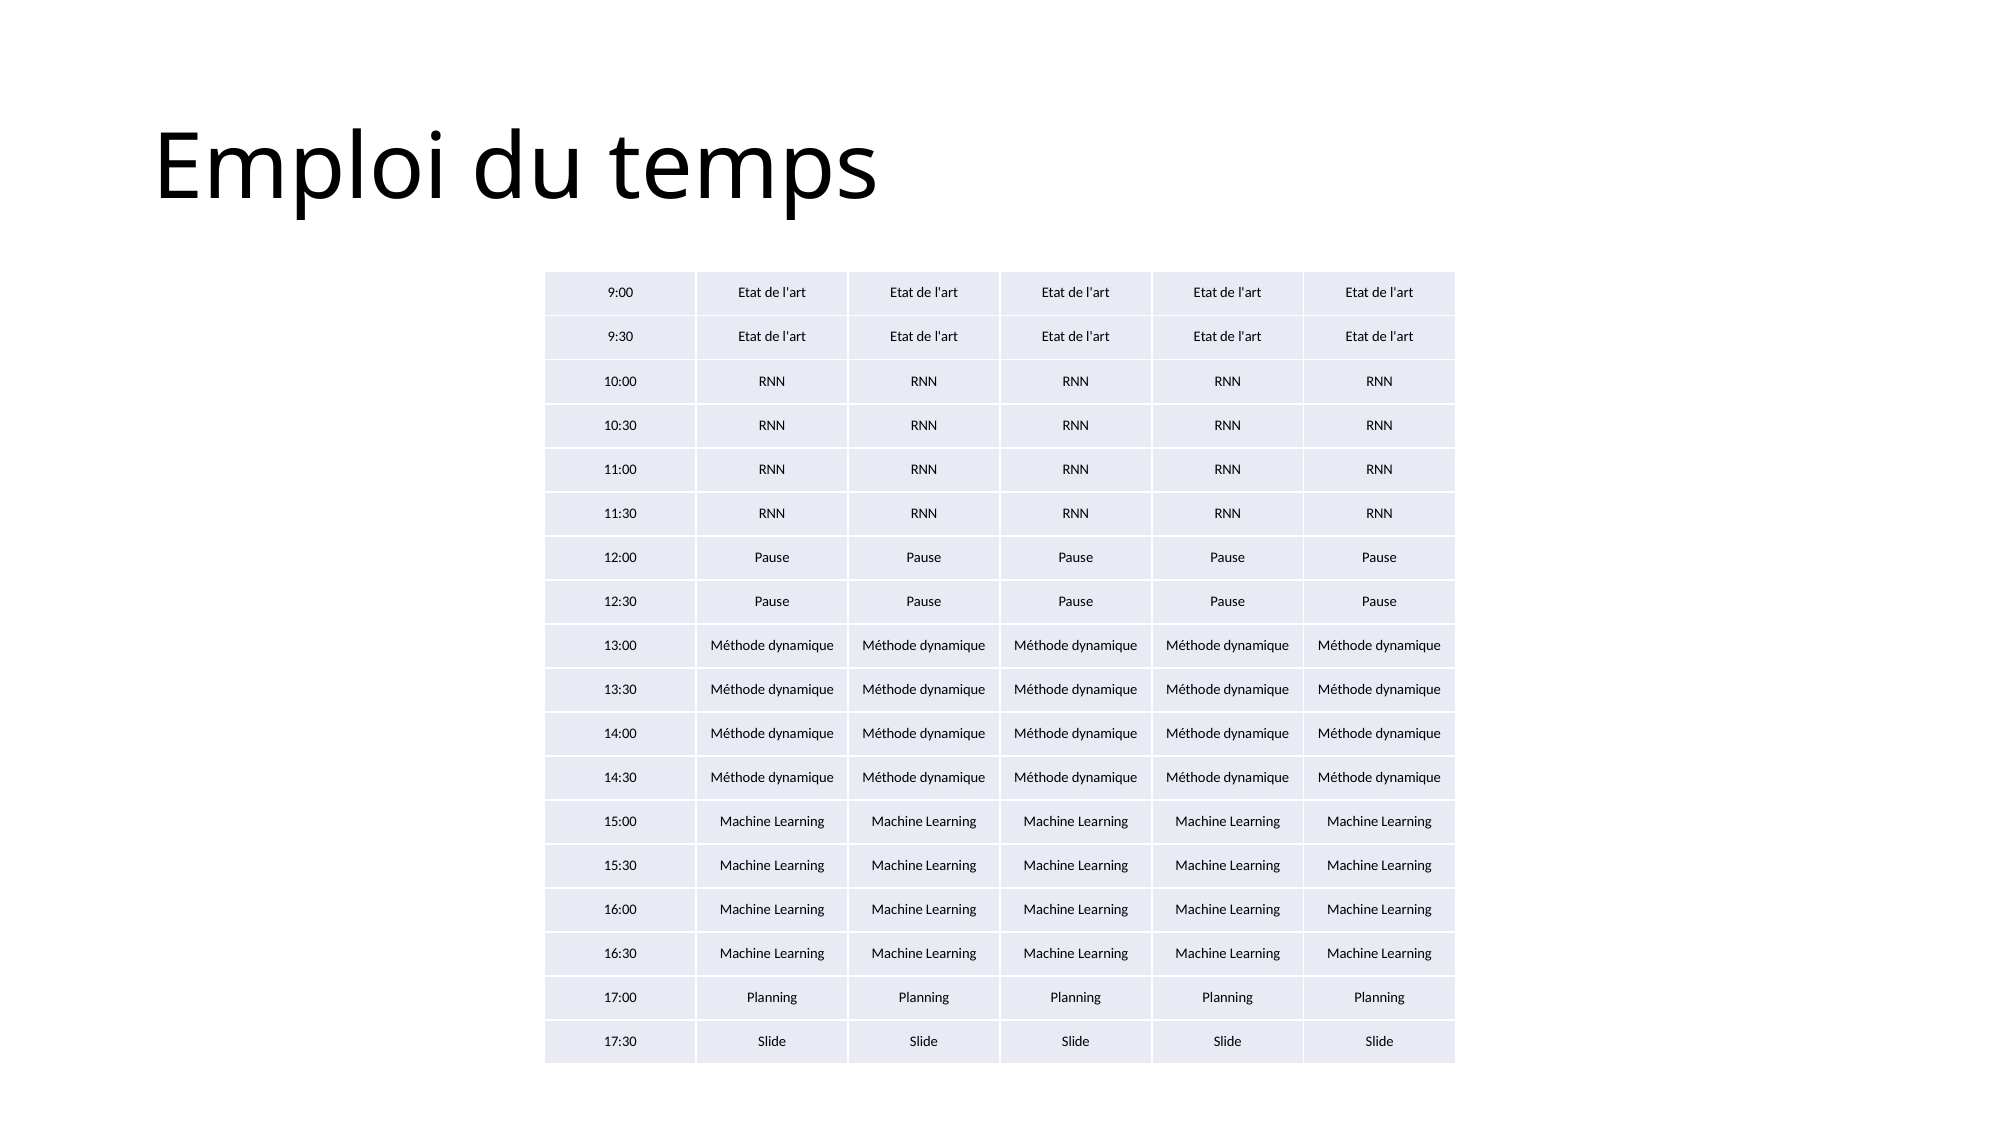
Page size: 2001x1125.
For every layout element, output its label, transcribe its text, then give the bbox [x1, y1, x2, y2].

title Emploi du temps [137, 59, 1863, 278]
table_cell RNN [1001, 360, 1151, 403]
table_cell Etat de l'art [1304, 316, 1455, 359]
table_cell Méthode dynamique [697, 669, 847, 711]
table_cell Méthode dynamique [1001, 713, 1151, 755]
table_cell 17:00 [545, 977, 695, 1019]
table_cell RNN [1304, 449, 1455, 491]
table_cell 16:00 [545, 889, 695, 931]
table_cell Slide [1304, 1021, 1455, 1063]
table_cell Méthode dynamique [697, 625, 847, 667]
table_cell Machine Learning [697, 889, 847, 931]
table_cell Machine Learning [849, 933, 999, 975]
table_cell Méthode dynamique [697, 713, 847, 755]
table_cell Etat de l'art [1001, 316, 1151, 359]
table_cell RNN [697, 449, 847, 491]
table_cell Machine Learning [1001, 801, 1151, 843]
table_cell Méthode dynamique [1304, 757, 1455, 799]
table_cell Pause [849, 581, 999, 623]
table_cell Méthode dynamique [1001, 757, 1151, 799]
table_cell 14:30 [545, 757, 695, 799]
table_cell Machine Learning [1304, 801, 1455, 843]
table_cell 17:30 [545, 1021, 695, 1063]
table_cell Pause [697, 537, 847, 579]
table_cell Machine Learning [1001, 933, 1151, 975]
table_cell RNN [849, 449, 999, 491]
table_cell Pause [697, 581, 847, 623]
table_cell 10:30 [545, 405, 695, 447]
table_cell Machine Learning [697, 801, 847, 843]
table_cell Machine Learning [1153, 845, 1303, 887]
table_cell 13:00 [545, 625, 695, 667]
table_cell Méthode dynamique [1153, 757, 1303, 799]
table_cell RNN [697, 360, 847, 403]
table_cell RNN [1304, 360, 1455, 403]
table_header Etat de l'art [1001, 272, 1151, 315]
table_cell RNN [1153, 449, 1303, 491]
table_header Etat de l'art [849, 272, 999, 315]
table_cell Méthode dynamique [1304, 669, 1455, 711]
table_header Etat de l'art [1304, 272, 1455, 315]
table_cell 13:30 [545, 669, 695, 711]
table_cell Pause [1153, 581, 1303, 623]
table_cell Machine Learning [697, 933, 847, 975]
table_cell RNN [1153, 493, 1303, 535]
table_cell 16:30 [545, 933, 695, 975]
table_cell RNN [1153, 360, 1303, 403]
table_cell 11:30 [545, 493, 695, 535]
table_cell Planning [1001, 977, 1151, 1019]
table_cell Slide [1153, 1021, 1303, 1063]
table_cell Etat de l'art [849, 316, 999, 359]
table_cell Machine Learning [1304, 889, 1455, 931]
table_cell Méthode dynamique [1304, 713, 1455, 755]
table_cell Machine Learning [1153, 933, 1303, 975]
table_cell Machine Learning [849, 889, 999, 931]
table_cell 9:30 [545, 316, 695, 359]
table_cell Planning [697, 977, 847, 1019]
table_cell Pause [1001, 537, 1151, 579]
table_cell Planning [1304, 977, 1455, 1019]
table_cell Méthode dynamique [697, 757, 847, 799]
table_cell 11:00 [545, 449, 695, 491]
table_cell Machine Learning [1001, 845, 1151, 887]
table_header Etat de l'art [1153, 272, 1303, 315]
table_cell Pause [1153, 537, 1303, 579]
table_cell Planning [1153, 977, 1303, 1019]
table_cell Slide [1001, 1021, 1151, 1063]
table_cell Pause [1304, 581, 1455, 623]
table_cell 14:00 [545, 713, 695, 755]
table_header Etat de l'art [697, 272, 847, 315]
table_cell RNN [1001, 405, 1151, 447]
table_cell Machine Learning [1304, 845, 1455, 887]
table_cell Méthode dynamique [1304, 625, 1455, 667]
table_cell Pause [849, 537, 999, 579]
table_cell 15:00 [545, 801, 695, 843]
table_cell Méthode dynamique [1153, 669, 1303, 711]
table_cell RNN [849, 405, 999, 447]
table_cell RNN [697, 405, 847, 447]
table_cell Etat de l'art [1153, 316, 1303, 359]
table_cell Planning [849, 977, 999, 1019]
table_cell Méthode dynamique [1153, 713, 1303, 755]
table_cell Méthode dynamique [849, 625, 999, 667]
table_cell Méthode dynamique [849, 757, 999, 799]
table_cell Machine Learning [697, 845, 847, 887]
table_cell Machine Learning [849, 801, 999, 843]
table_cell Méthode dynamique [1001, 669, 1151, 711]
table_cell Méthode dynamique [1153, 625, 1303, 667]
table_cell Pause [1304, 537, 1455, 579]
table_cell RNN [697, 493, 847, 535]
table_cell Machine Learning [1001, 889, 1151, 931]
table_cell RNN [1001, 493, 1151, 535]
table_cell Méthode dynamique [849, 713, 999, 755]
table_cell 12:00 [545, 537, 695, 579]
table_cell Pause [1001, 581, 1151, 623]
table_header 9:00 [545, 272, 695, 315]
table_cell Méthode dynamique [849, 669, 999, 711]
table_cell Machine Learning [1304, 933, 1455, 975]
table_cell Machine Learning [1153, 889, 1303, 931]
table_cell 10:00 [545, 360, 695, 403]
table_cell Slide [697, 1021, 847, 1063]
table_cell RNN [849, 493, 999, 535]
table_cell 12:30 [545, 581, 695, 623]
table_cell RNN [1304, 493, 1455, 535]
table_cell RNN [849, 360, 999, 403]
table_cell Etat de l'art [697, 316, 847, 359]
table_cell RNN [1304, 405, 1455, 447]
table_cell Slide [849, 1021, 999, 1063]
table_cell Machine Learning [849, 845, 999, 887]
table_cell Méthode dynamique [1001, 625, 1151, 667]
table_cell RNN [1001, 449, 1151, 491]
table_cell RNN [1153, 405, 1303, 447]
table_cell 15:30 [545, 845, 695, 887]
table_cell Machine Learning [1153, 801, 1303, 843]
